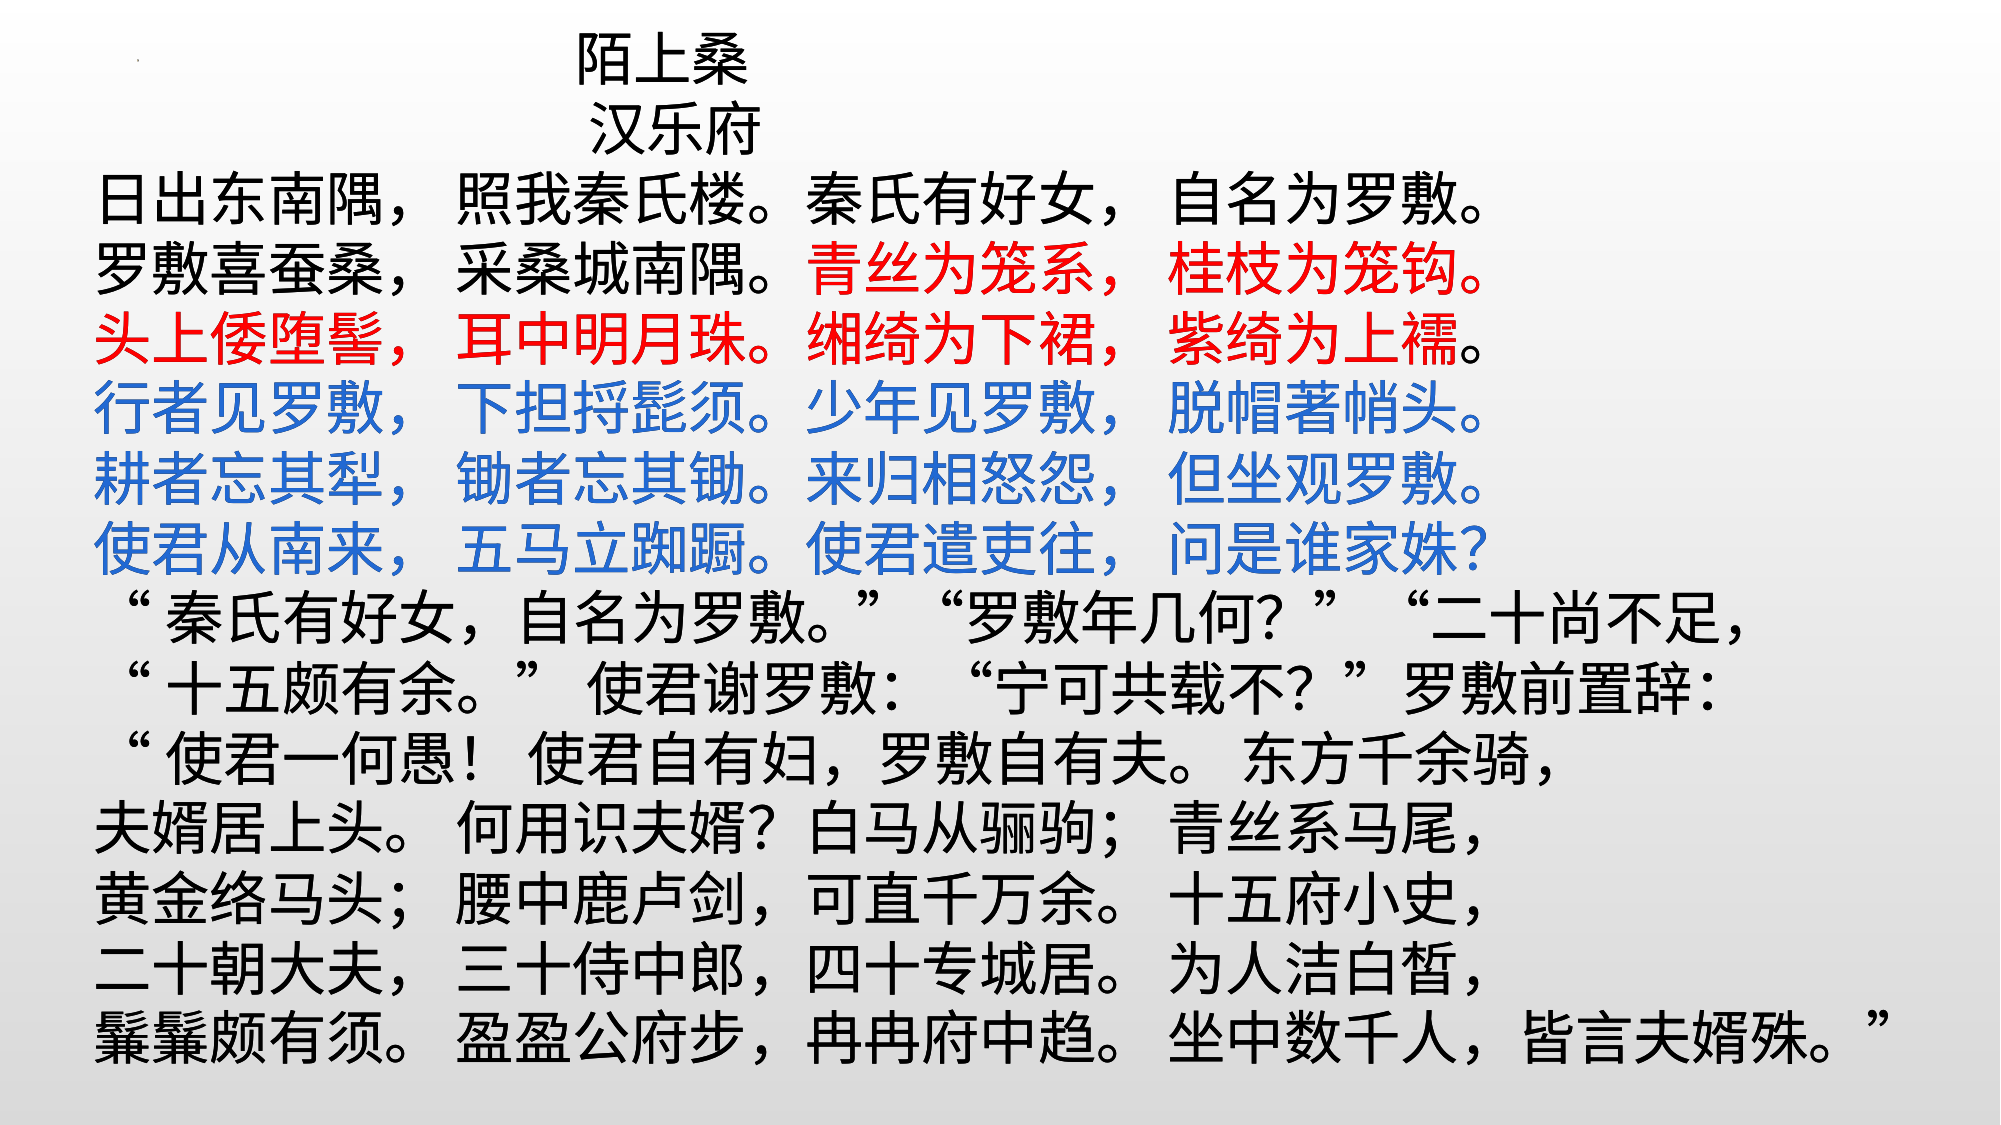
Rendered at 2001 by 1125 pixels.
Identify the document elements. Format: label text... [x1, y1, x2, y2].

text_box 陌上桑 汉乐府 日出东南隅， 照我秦氏楼。秦氏有好女， 自名为罗敷。 罗敷喜蚕桑， 采桑城南隅。青丝为笼系， 桂枝为笼钩。 头上倭堕髻， 耳中明月珠。缃绮为下裙， 紫绮为上襦。 行者见罗敷， 下担捋髭须。少年见罗敷， 脱帽著帩头。 耕者忘其犁， 锄者忘其锄。来归相怒怨， 但坐观罗敷。 使君从南来， 五马立踟蹰。使君遣吏往， 问是谁家姝？ “秦氏有好女，自名为罗敷。”“罗敷年几何？”“二十尚不足， “十五颇有余。” 使君谢罗敷：“宁可共载不？”罗敷前置辞： “使君一何愚！ 使君自有妇，罗敷自有夫。 东方千余骑， 夫婿居上头。 何用识夫婿？白马从骊驹； 青丝系马尾， 黄金络马头； 腰中鹿卢剑，可直千万余。 十五府小史， 二十朝大夫， 三十侍中郎，四十专城居。 为人洁白皙， 鬑鬑颇有须。 盈盈公府步，冉冉府中趋。 坐中数千人，皆言夫婿殊。” [78, 14, 1975, 1079]
